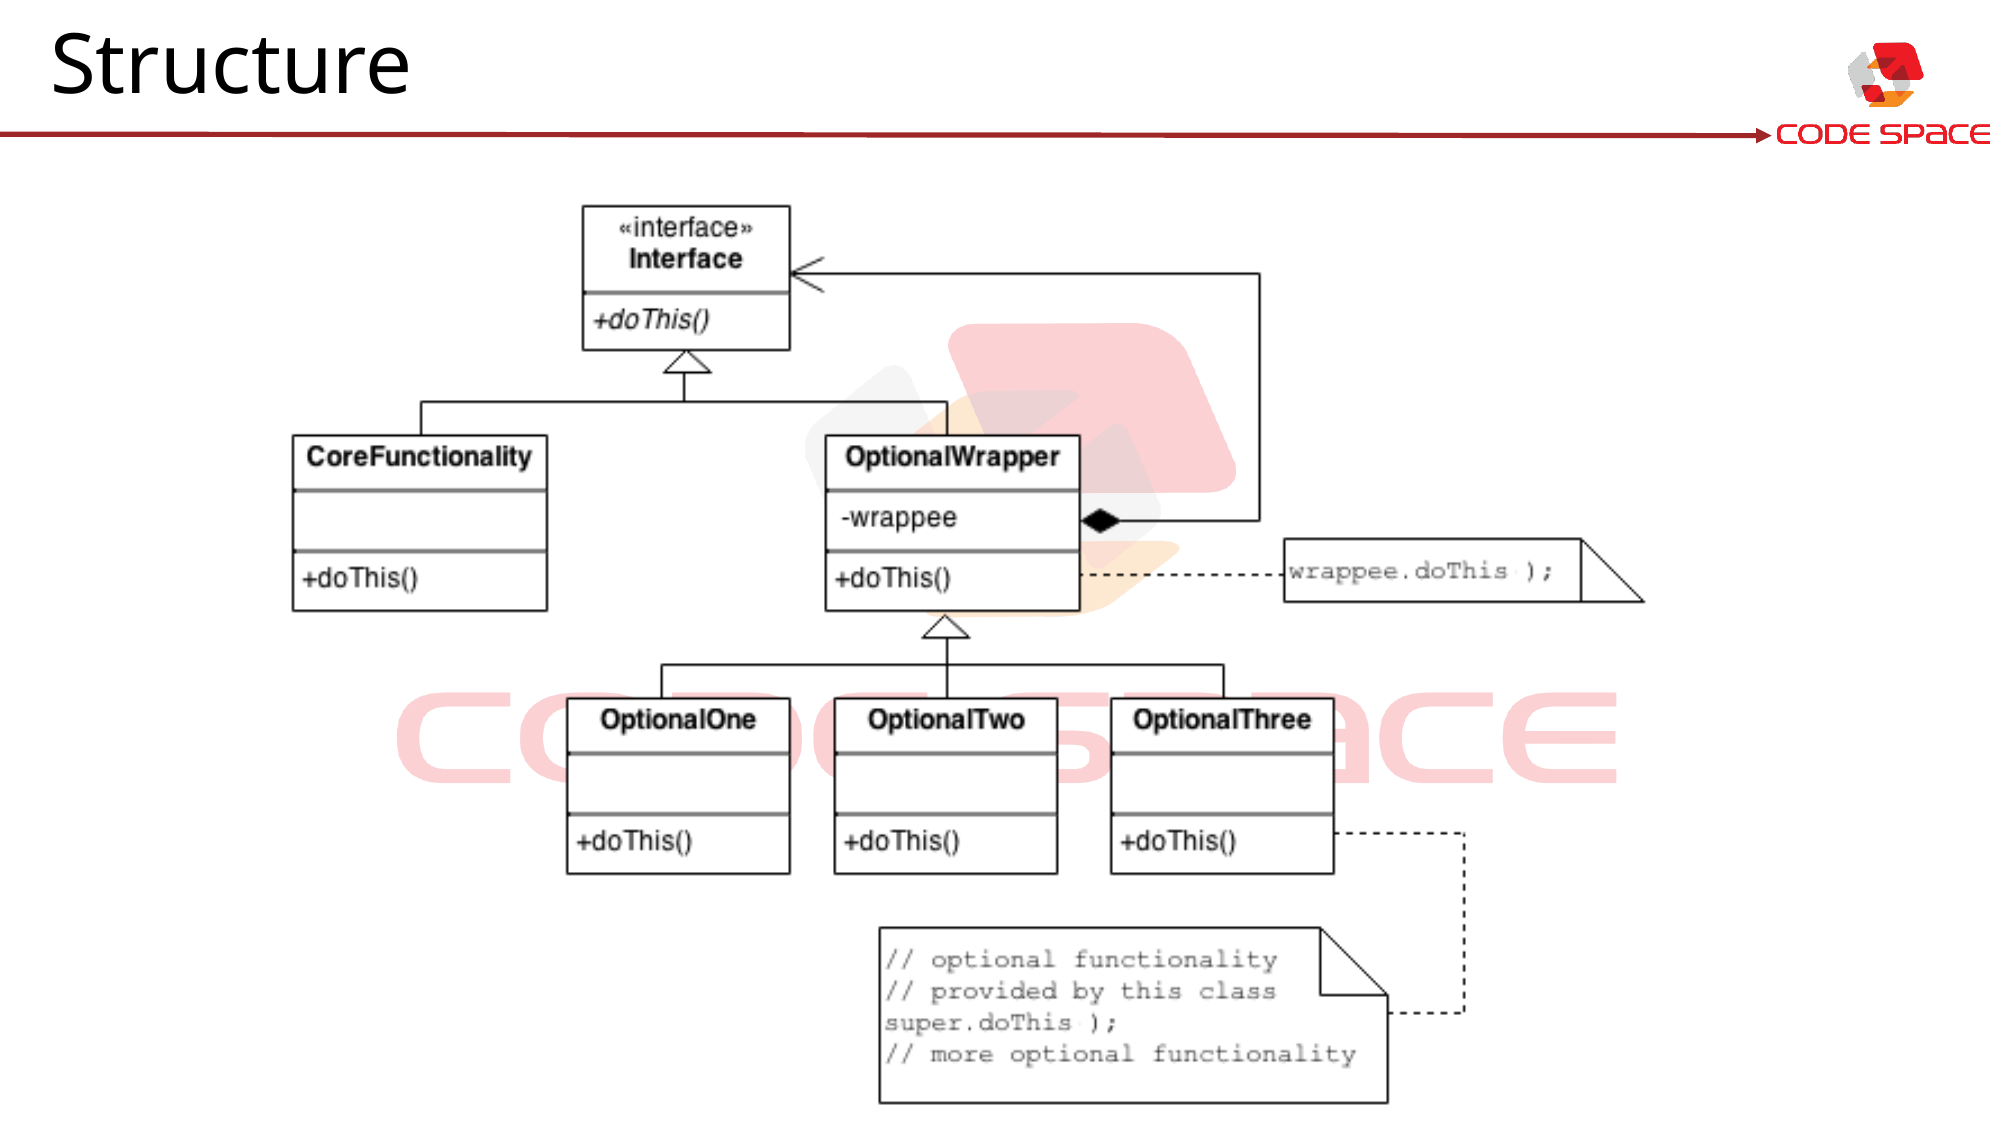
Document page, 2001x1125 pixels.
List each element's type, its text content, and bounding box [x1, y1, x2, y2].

picture [1707, 0, 2001, 219]
title Structure [34, 18, 1772, 114]
picture [270, 181, 1648, 1125]
